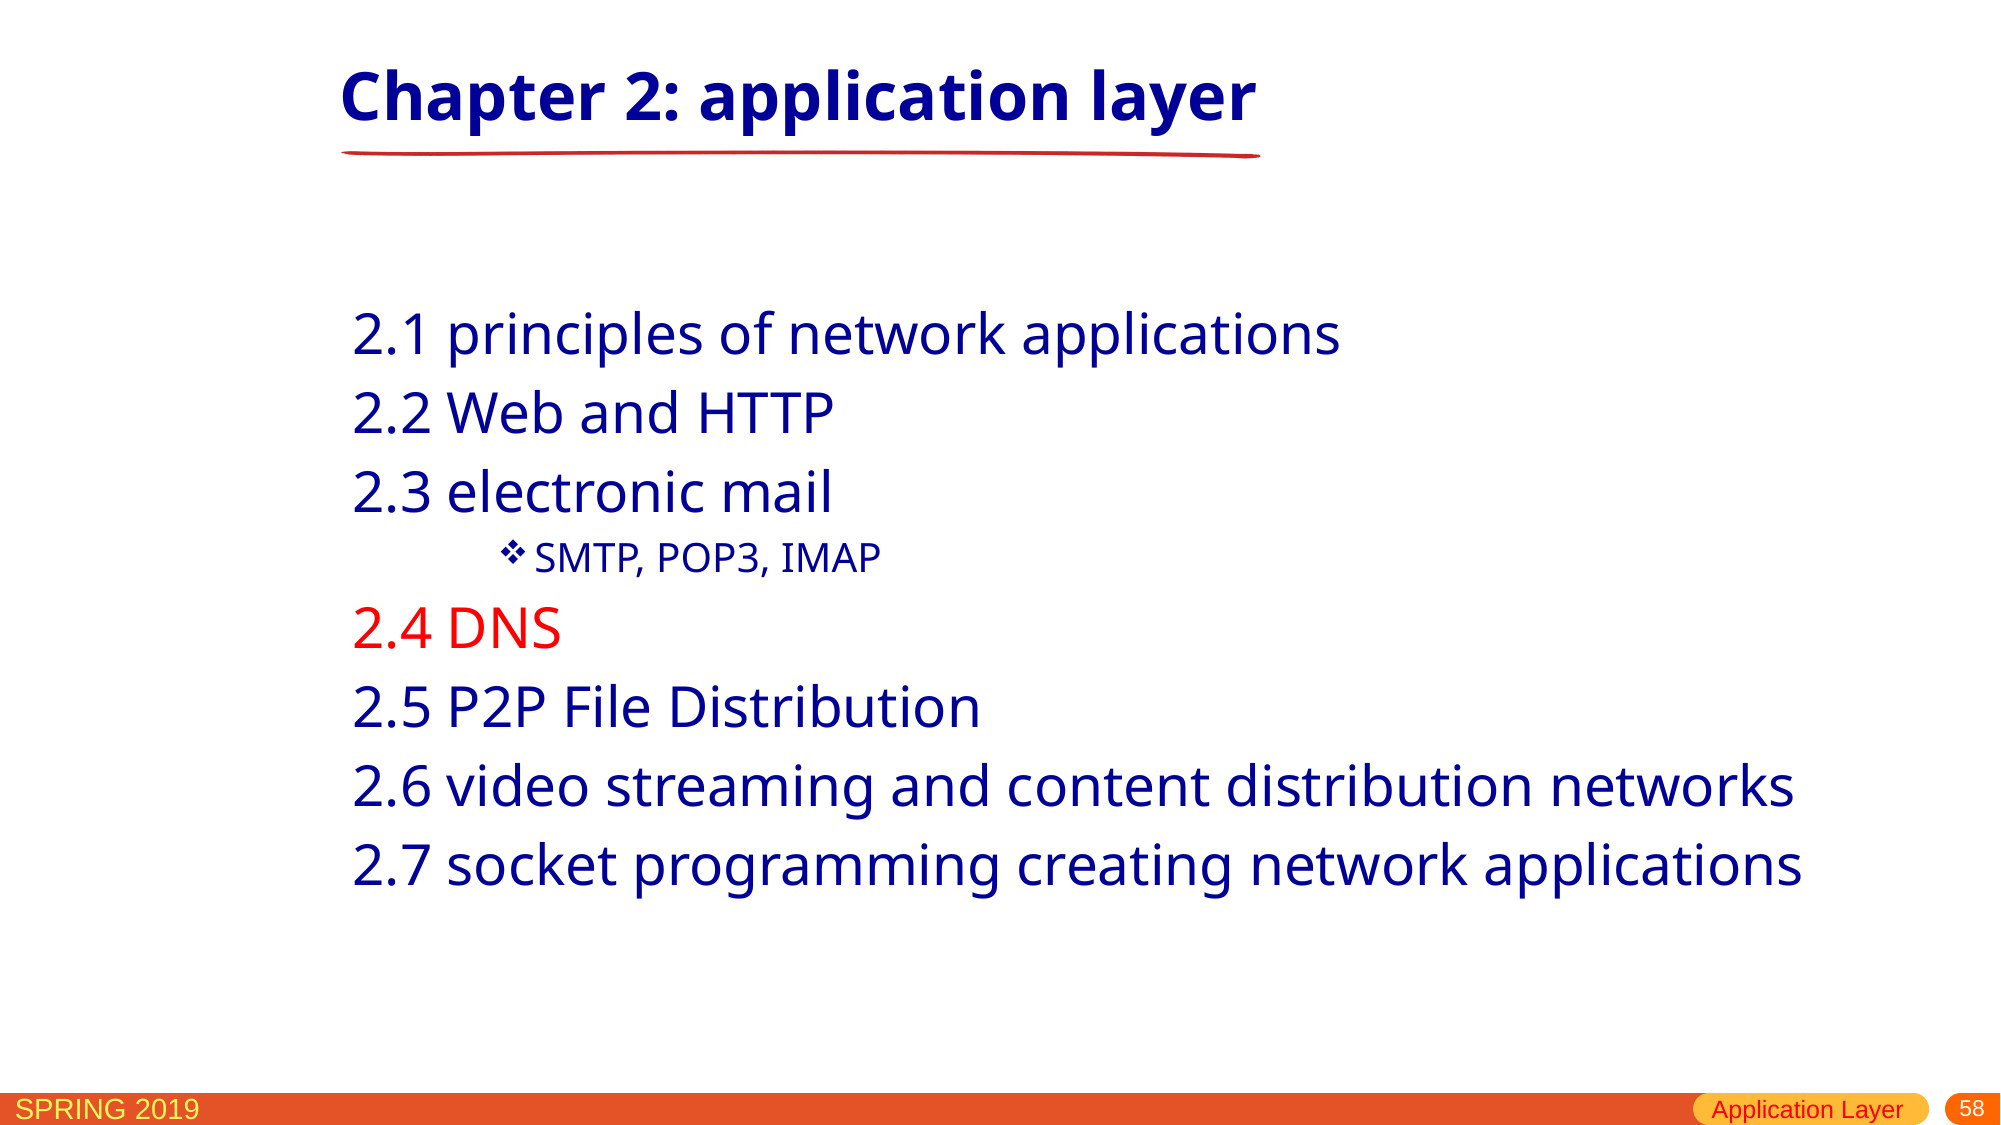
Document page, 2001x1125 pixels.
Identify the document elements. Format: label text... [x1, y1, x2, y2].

list 2.1 principles of network applications 2.2 Web and HTTP 2.3 electronic mail SMTP, POP3, IMAP 2.4 DNS 2.5 P2P File Distribution 2.6 video streaming and content distribution networks 2.7 socket programming creating network applications [337, 290, 1850, 967]
text_box Application Layer [1696, 1086, 2000, 1125]
picture [337, 148, 1272, 162]
text_box Chapter 2: application layer [324, 0, 1600, 188]
